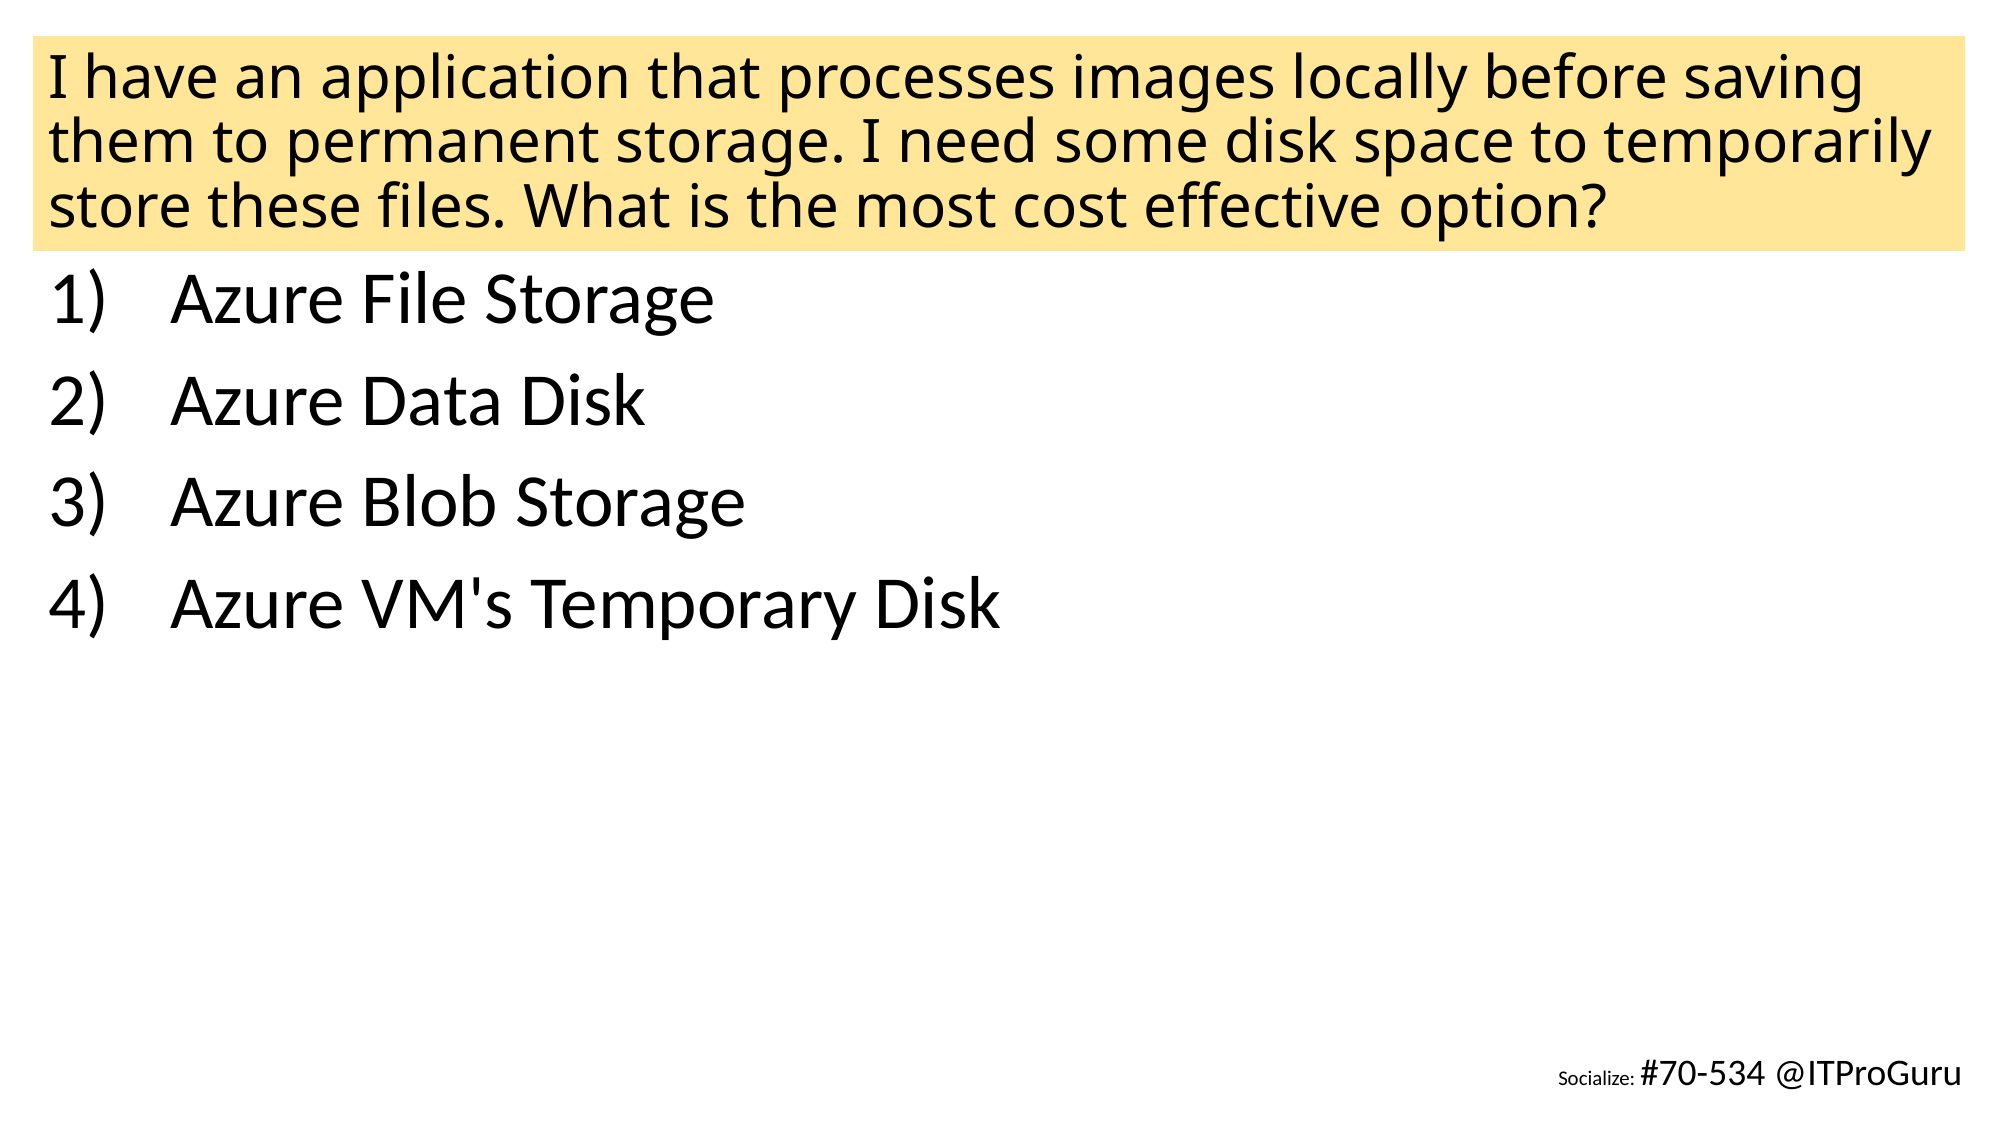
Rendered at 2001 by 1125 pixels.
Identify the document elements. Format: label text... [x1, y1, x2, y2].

title I have an application that processes images locally before saving them to permanent storage. I need some disk space to temporarily store these files. What is the most cost effective option? [33, 36, 1966, 250]
list Azure File Storage Azure Data Disk Azure Blob Storage Azure VM's Temporary Disk [33, 250, 1966, 1092]
